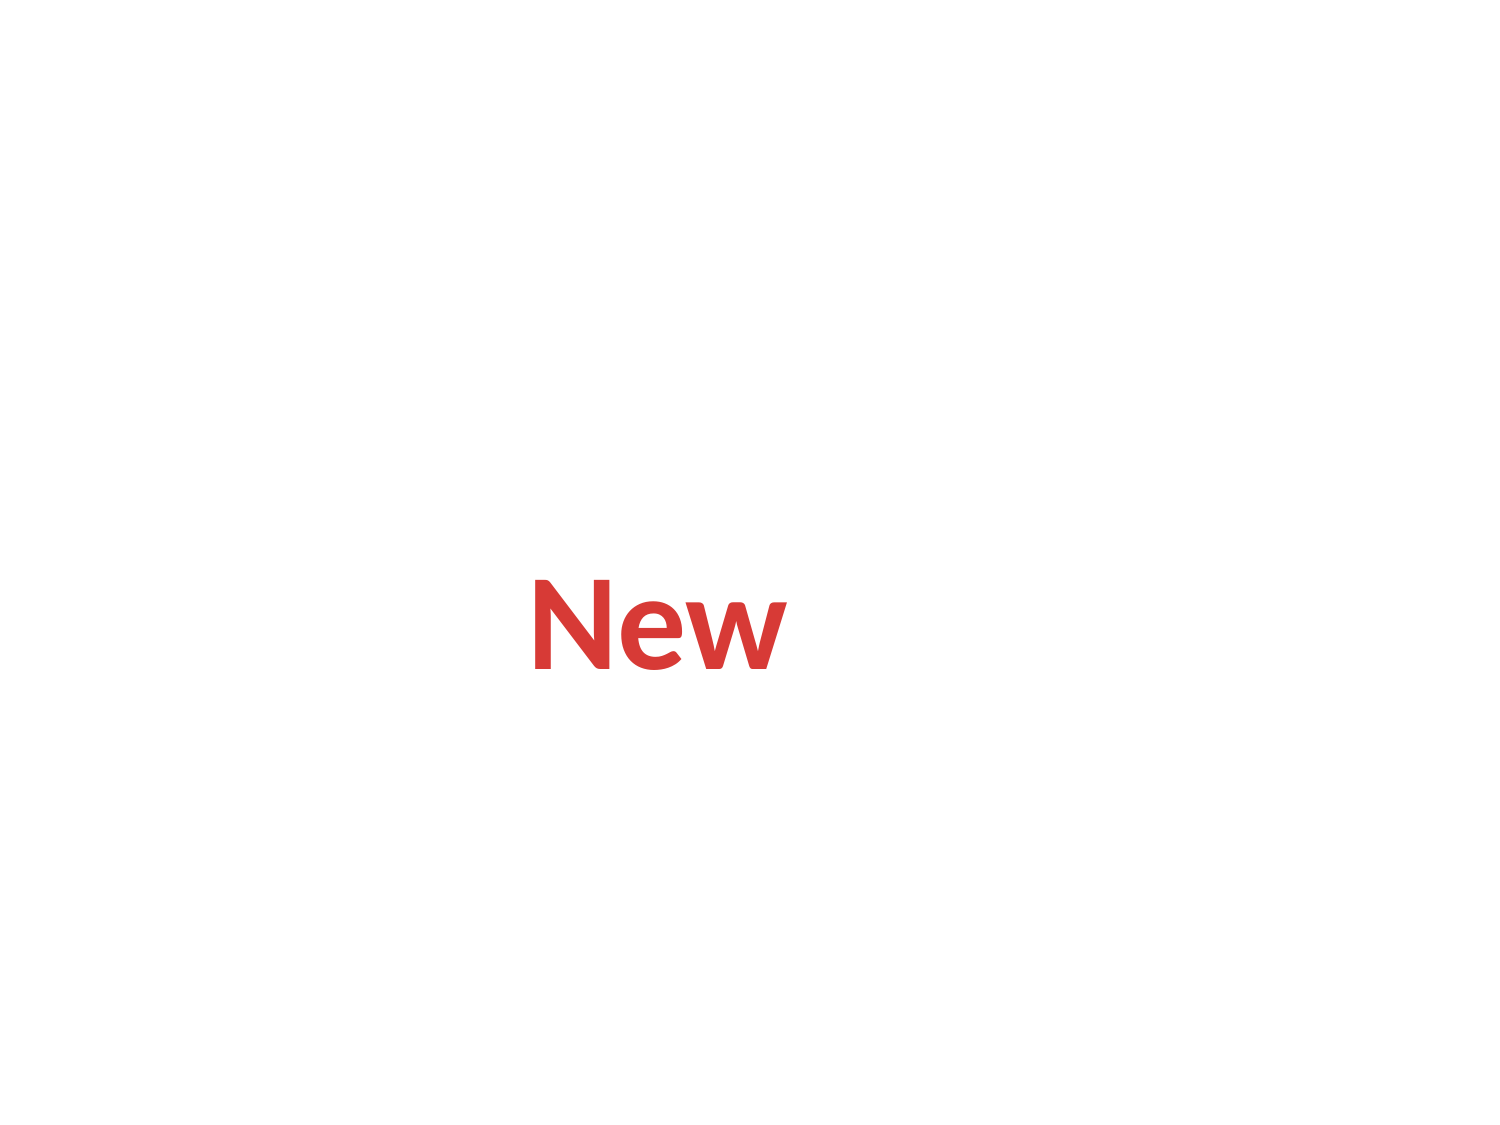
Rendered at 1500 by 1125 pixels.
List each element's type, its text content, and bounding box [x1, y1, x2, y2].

text_box New [512, 525, 1025, 705]
